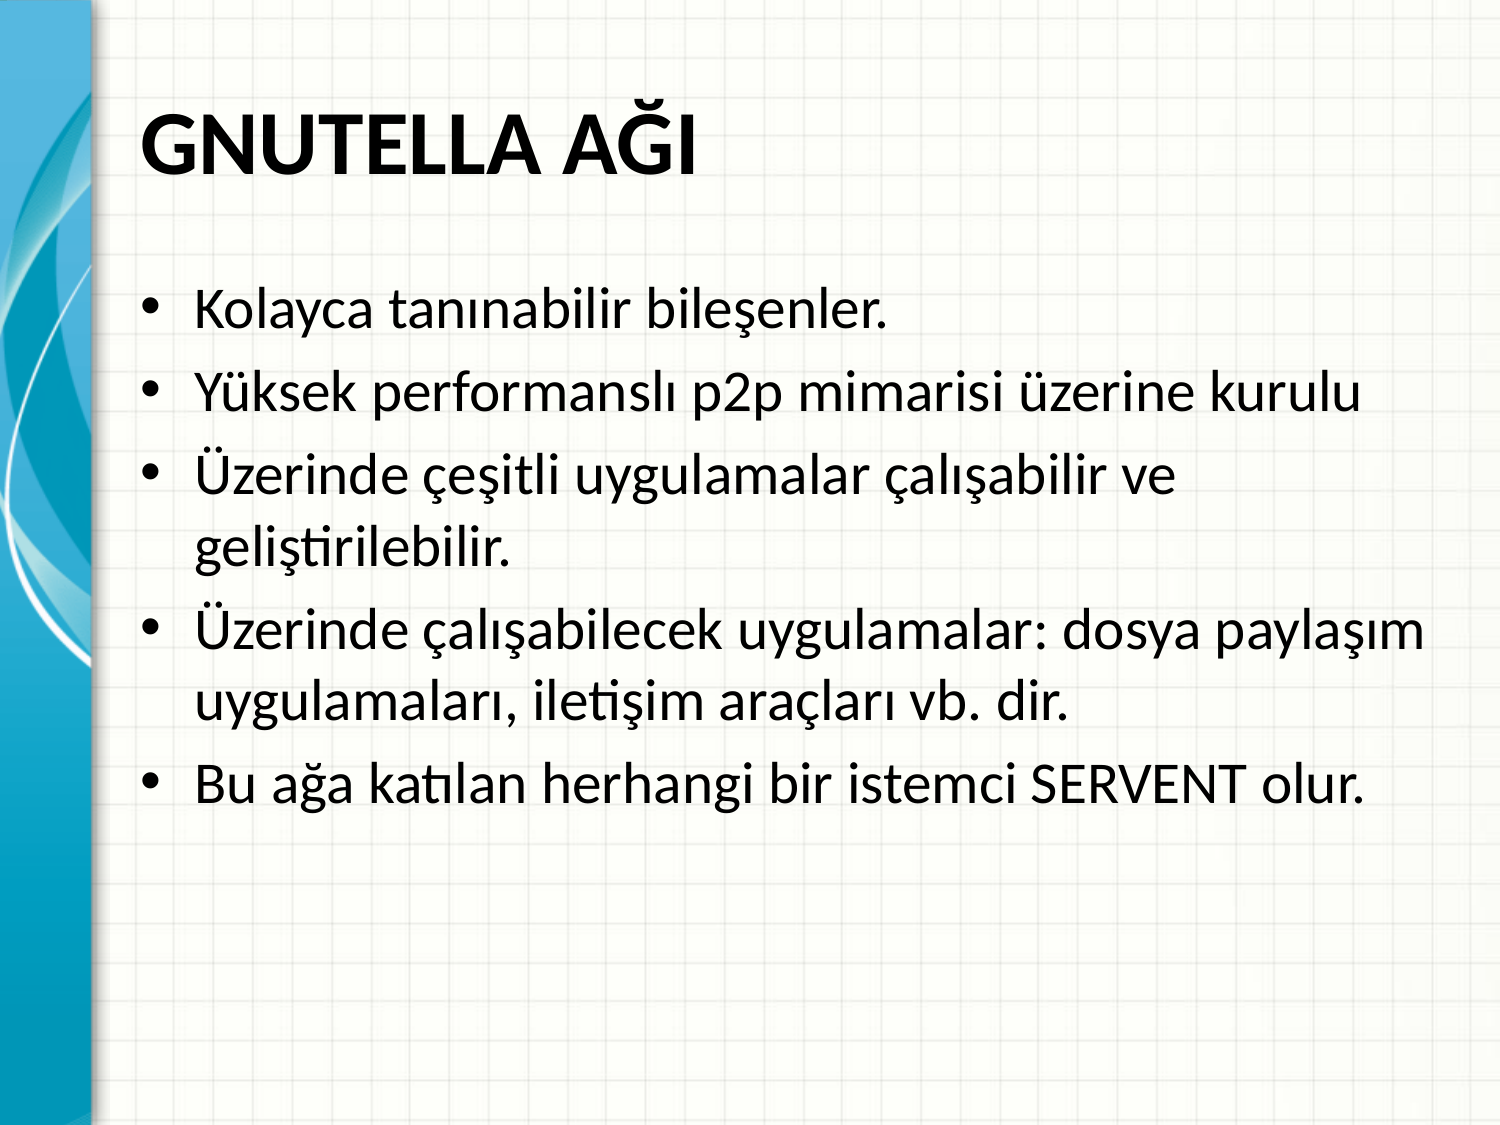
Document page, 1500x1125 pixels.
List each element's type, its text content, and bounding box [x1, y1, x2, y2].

title GNUTELLA AĞI [125, 44, 1450, 232]
picture [0, 0, 1500, 1125]
list Kolayca tanınabilir bileşenler. Yüksek performanslı p2p mimarisi üzerine kurulu Üzerinde çeşitli uygulamalar çalışabilir ve geliştirilebilir. Üzerinde çalışabilecek uygulamalar: dosya paylaşım uygulamaları, iletişim araçları vb. dir. Bu ağa katılan herhangi bir istemci SERVENT olur. [125, 261, 1450, 967]
